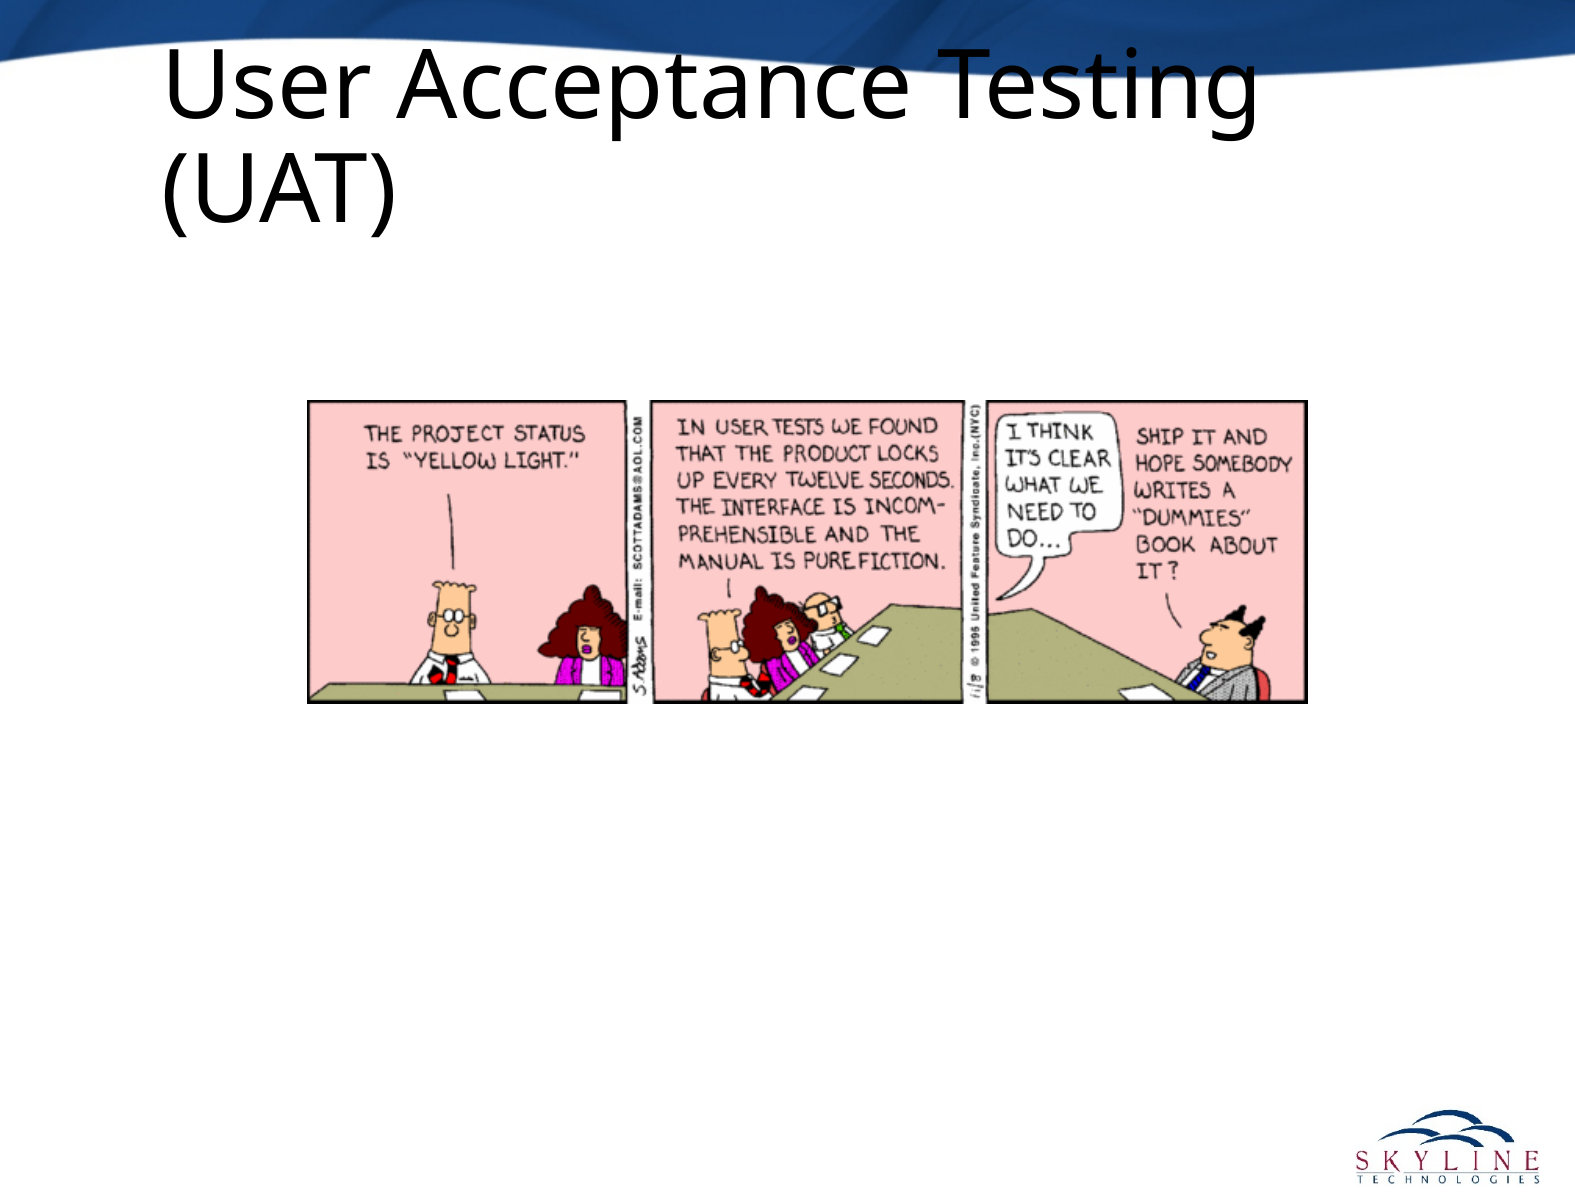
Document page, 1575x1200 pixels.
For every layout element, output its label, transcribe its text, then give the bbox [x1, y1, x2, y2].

picture [1355, 1106, 1540, 1187]
title User Acceptance Testing (UAT) [146, 62, 1502, 217]
picture [0, 0, 1575, 92]
picture [307, 400, 1308, 704]
text_box [147, 243, 1468, 1026]
